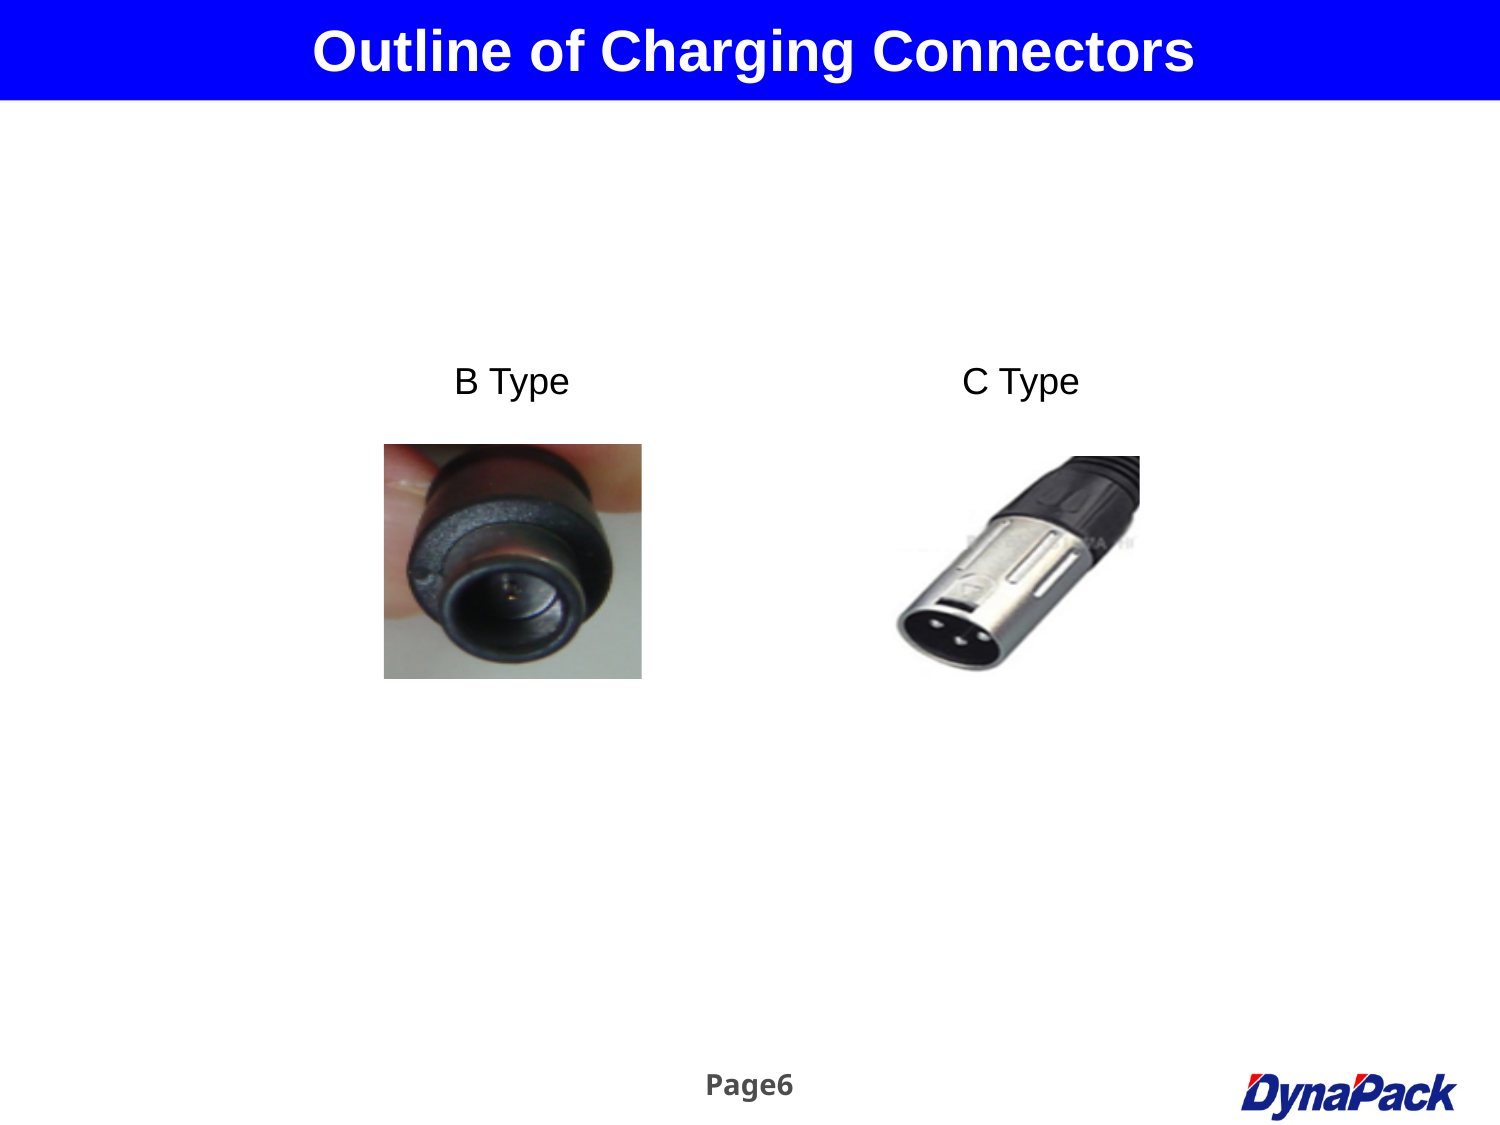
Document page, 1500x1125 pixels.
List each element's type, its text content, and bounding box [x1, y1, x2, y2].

text_box B Type [439, 349, 596, 410]
text_box C Type [947, 349, 1106, 410]
text_box Outline of Charging Connectors [298, 5, 1212, 91]
footer Page6 [512, 1058, 987, 1103]
picture [891, 455, 1140, 681]
picture [383, 444, 642, 679]
picture [1216, 1066, 1500, 1125]
